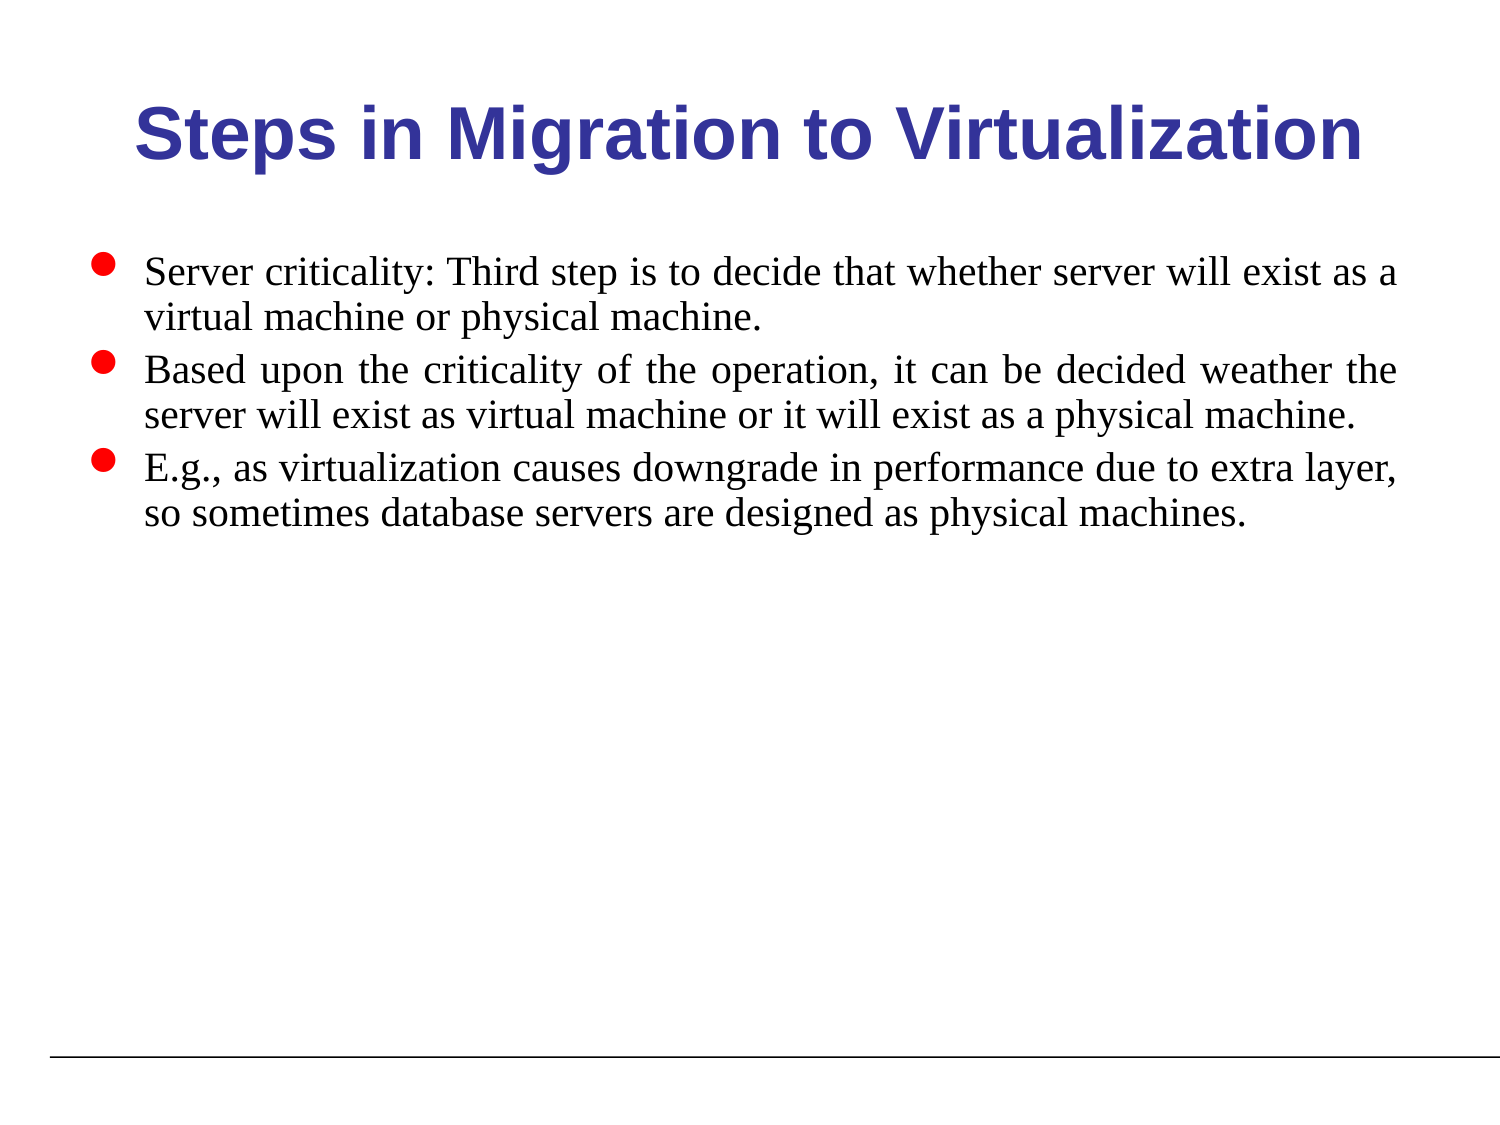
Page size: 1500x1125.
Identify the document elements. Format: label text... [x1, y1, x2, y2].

title Steps in Migration to Virtualization [0, 56, 1500, 203]
list Server criticality: Third step is to decide that whether server will exist as a virtual machine or physical machine. Based upon the criticality of the operation, it can be decided weather the server will exist as virtual machine or it will exist as a physical machine. E.g., as virtualization causes downgrade in performance due to extra layer, so sometimes database servers are designed as physical machines. [72, 241, 1414, 1042]
